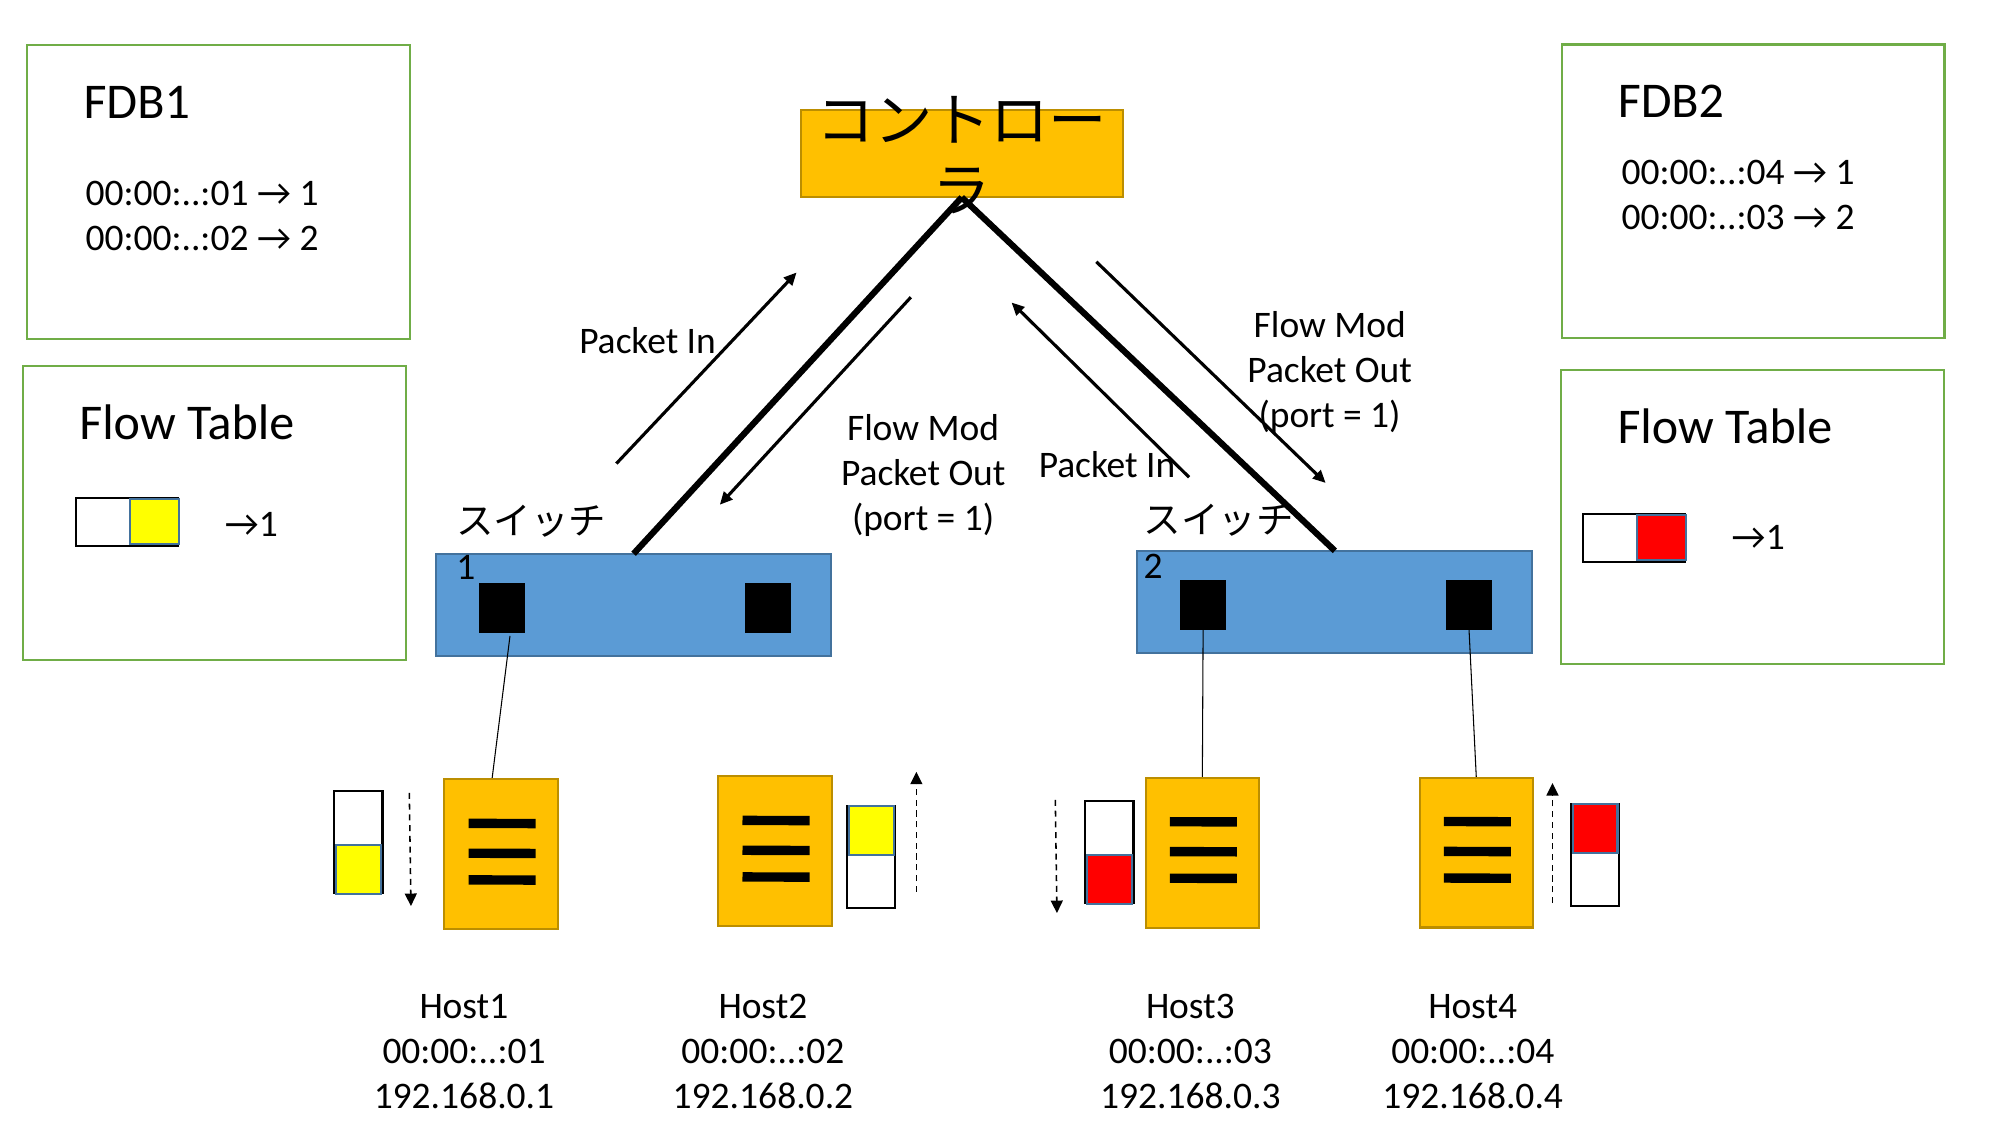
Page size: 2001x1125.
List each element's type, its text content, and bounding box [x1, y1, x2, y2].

text_box [1446, 580, 1492, 628]
text_box Host1 00:00:..:01 192.168.0.1 [355, 973, 572, 1124]
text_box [1419, 628, 1533, 928]
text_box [1085, 801, 1134, 905]
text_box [847, 806, 896, 909]
text_box Host2 00:00:..:02 192.168.0.2 [654, 973, 871, 1124]
text_box Host3 00:00:..:03 192.168.0.3 [1082, 973, 1299, 1124]
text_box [1145, 628, 1260, 928]
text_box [719, 297, 911, 505]
text_box コントローラ [800, 109, 1124, 197]
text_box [1561, 44, 1945, 664]
text_box [745, 583, 791, 631]
text_box [1136, 594, 1180, 654]
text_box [1570, 803, 1619, 906]
text_box スイッチ1 [441, 489, 629, 595]
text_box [334, 791, 383, 895]
text_box Host4 00:00:..:04 192.168.0.4 [1364, 973, 1581, 1124]
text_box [961, 197, 1335, 551]
text_box Flow Mod Packet Out (port = 1) [1335, 292, 1443, 442]
text_box スイッチ2 [1128, 551, 1316, 594]
text_box Packet In [564, 308, 616, 368]
text_box [435, 553, 832, 657]
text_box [633, 197, 962, 554]
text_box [1011, 302, 1096, 478]
text_box [479, 595, 525, 633]
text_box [1096, 261, 1326, 483]
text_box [23, 44, 411, 660]
text_box [1180, 594, 1226, 628]
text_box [616, 272, 797, 464]
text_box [444, 635, 558, 930]
text_box [1226, 550, 1533, 654]
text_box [718, 631, 832, 927]
